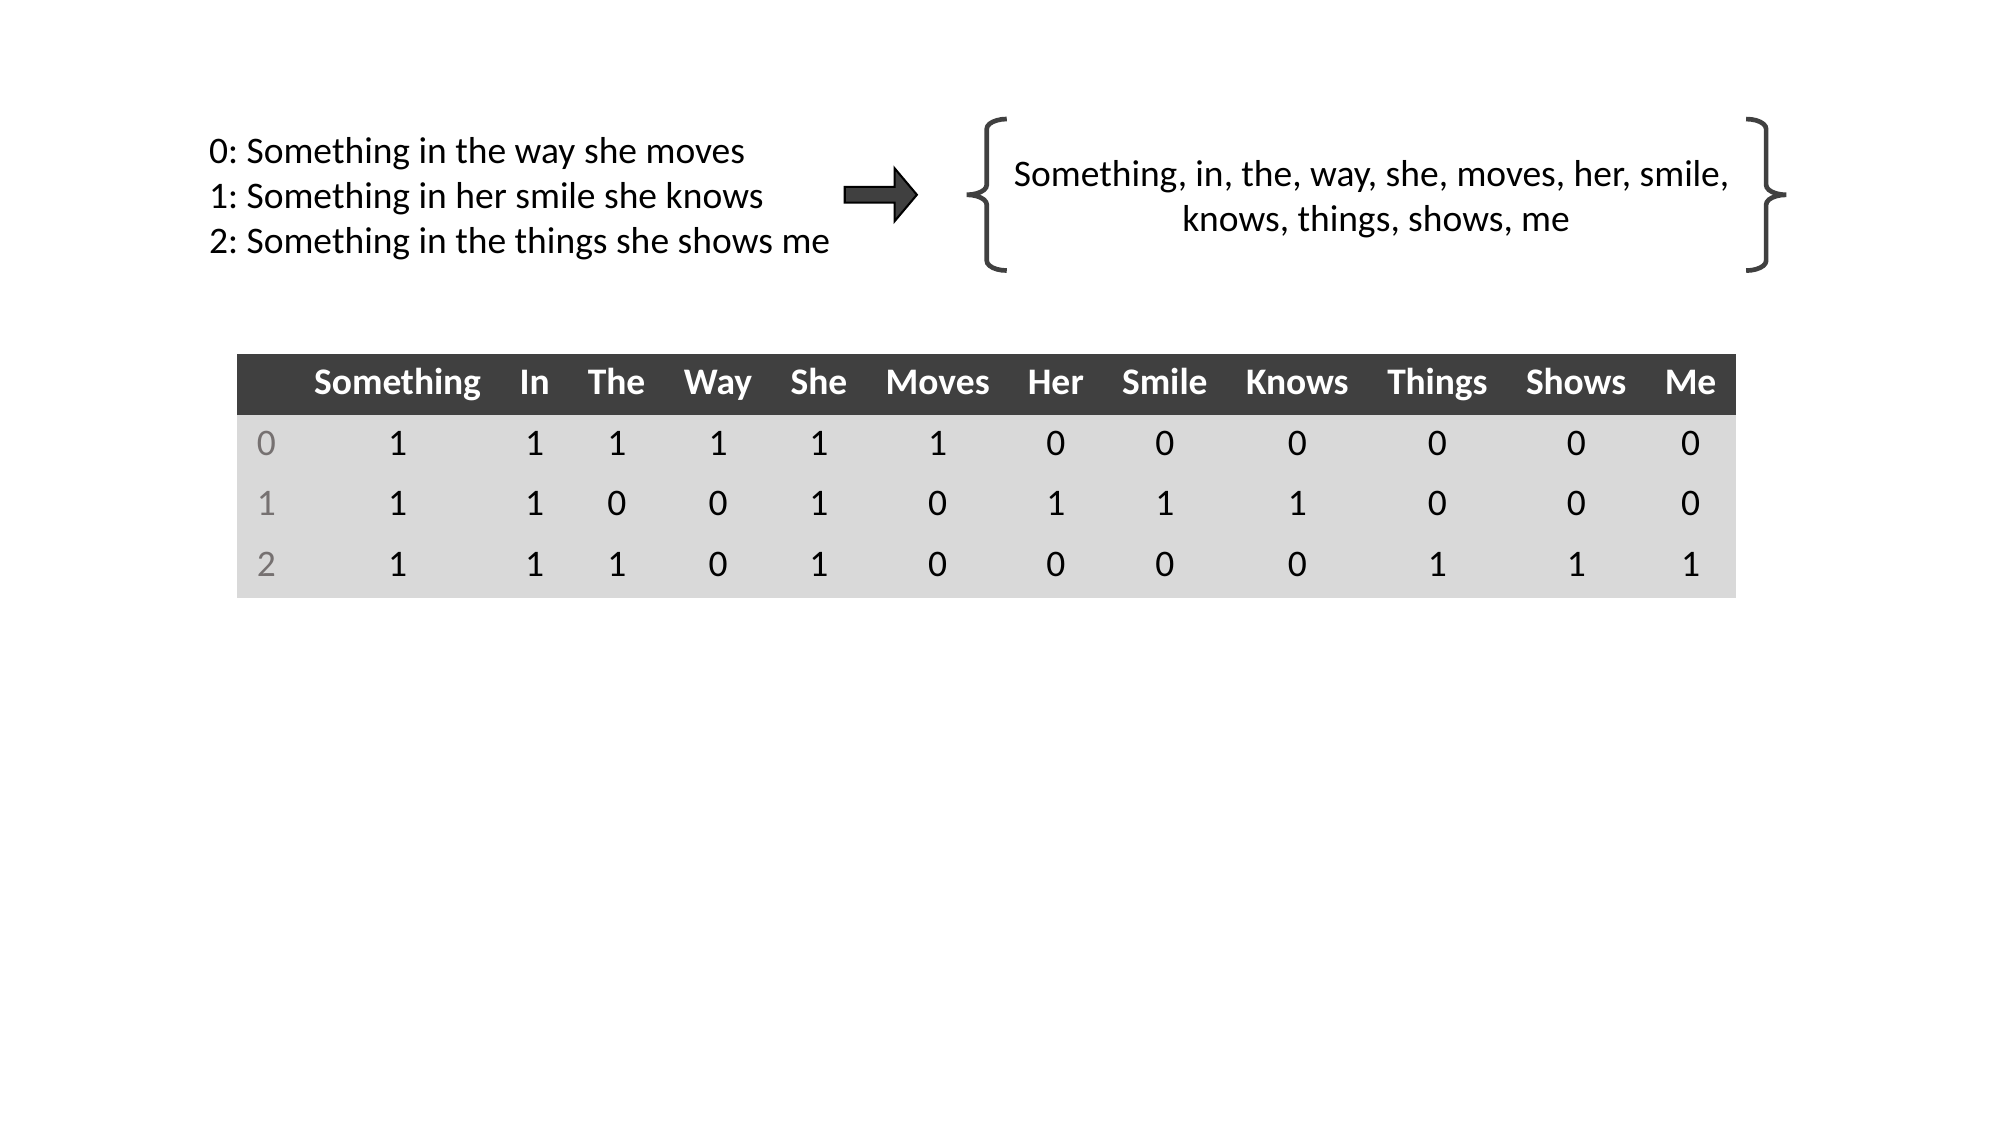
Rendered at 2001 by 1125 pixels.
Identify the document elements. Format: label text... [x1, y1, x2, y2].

table_cell 1 [569, 415, 665, 476]
table_cell 1 [1009, 476, 1103, 537]
table_cell 2 [237, 537, 295, 598]
table_cell 1 [295, 537, 500, 598]
table_cell 1 [500, 537, 569, 598]
table_cell 1 [771, 476, 867, 537]
table_cell 1 [1368, 537, 1507, 598]
table_cell 1 [295, 476, 500, 537]
table_cell 1 [1227, 476, 1368, 537]
table_header Way [665, 354, 771, 415]
table_header Knows [1227, 354, 1368, 415]
table_cell 0 [1368, 476, 1507, 537]
table_cell 0 [1368, 415, 1507, 476]
table_cell 0 [1646, 415, 1736, 476]
table_cell 1 [237, 476, 295, 537]
table_cell 1 [1646, 537, 1736, 598]
table_header Shows [1507, 354, 1646, 415]
table_cell 1 [569, 537, 665, 598]
table_cell 0 [569, 476, 665, 537]
table_header [237, 354, 295, 415]
table_cell 0 [1646, 476, 1736, 537]
table_cell 0 [665, 537, 771, 598]
table_cell 0 [867, 476, 1009, 537]
table_cell 0 [867, 537, 1009, 598]
table_header Me [1646, 354, 1736, 415]
table_cell 0 [1507, 476, 1646, 537]
table_cell 0 [1227, 415, 1368, 476]
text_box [190, 119, 1787, 271]
table_header Moves [867, 354, 1009, 415]
table_cell 1 [295, 415, 500, 476]
table_header Things [1368, 354, 1507, 415]
table_cell 1 [867, 415, 1009, 476]
table_cell 1 [500, 476, 569, 537]
table_header The [569, 354, 665, 415]
table_header Smile [1103, 354, 1227, 415]
table_header Her [1009, 354, 1103, 415]
table_cell 1 [1507, 537, 1646, 598]
table_cell 0 [1507, 415, 1646, 476]
table_cell 0 [665, 476, 771, 537]
table_cell 0 [1009, 415, 1103, 476]
table_cell 1 [665, 415, 771, 476]
table_cell 1 [1103, 476, 1227, 537]
table_cell 0 [1103, 537, 1227, 598]
table_cell 1 [771, 415, 867, 476]
table_header In [500, 354, 569, 415]
table_cell 0 [1009, 537, 1103, 598]
table_cell 1 [500, 415, 569, 476]
table_header She [771, 354, 867, 415]
table_header Something [295, 354, 500, 415]
table_cell 0 [237, 415, 295, 476]
table_cell 1 [771, 537, 867, 598]
table_cell 0 [1103, 415, 1227, 476]
table_cell 0 [1227, 537, 1368, 598]
